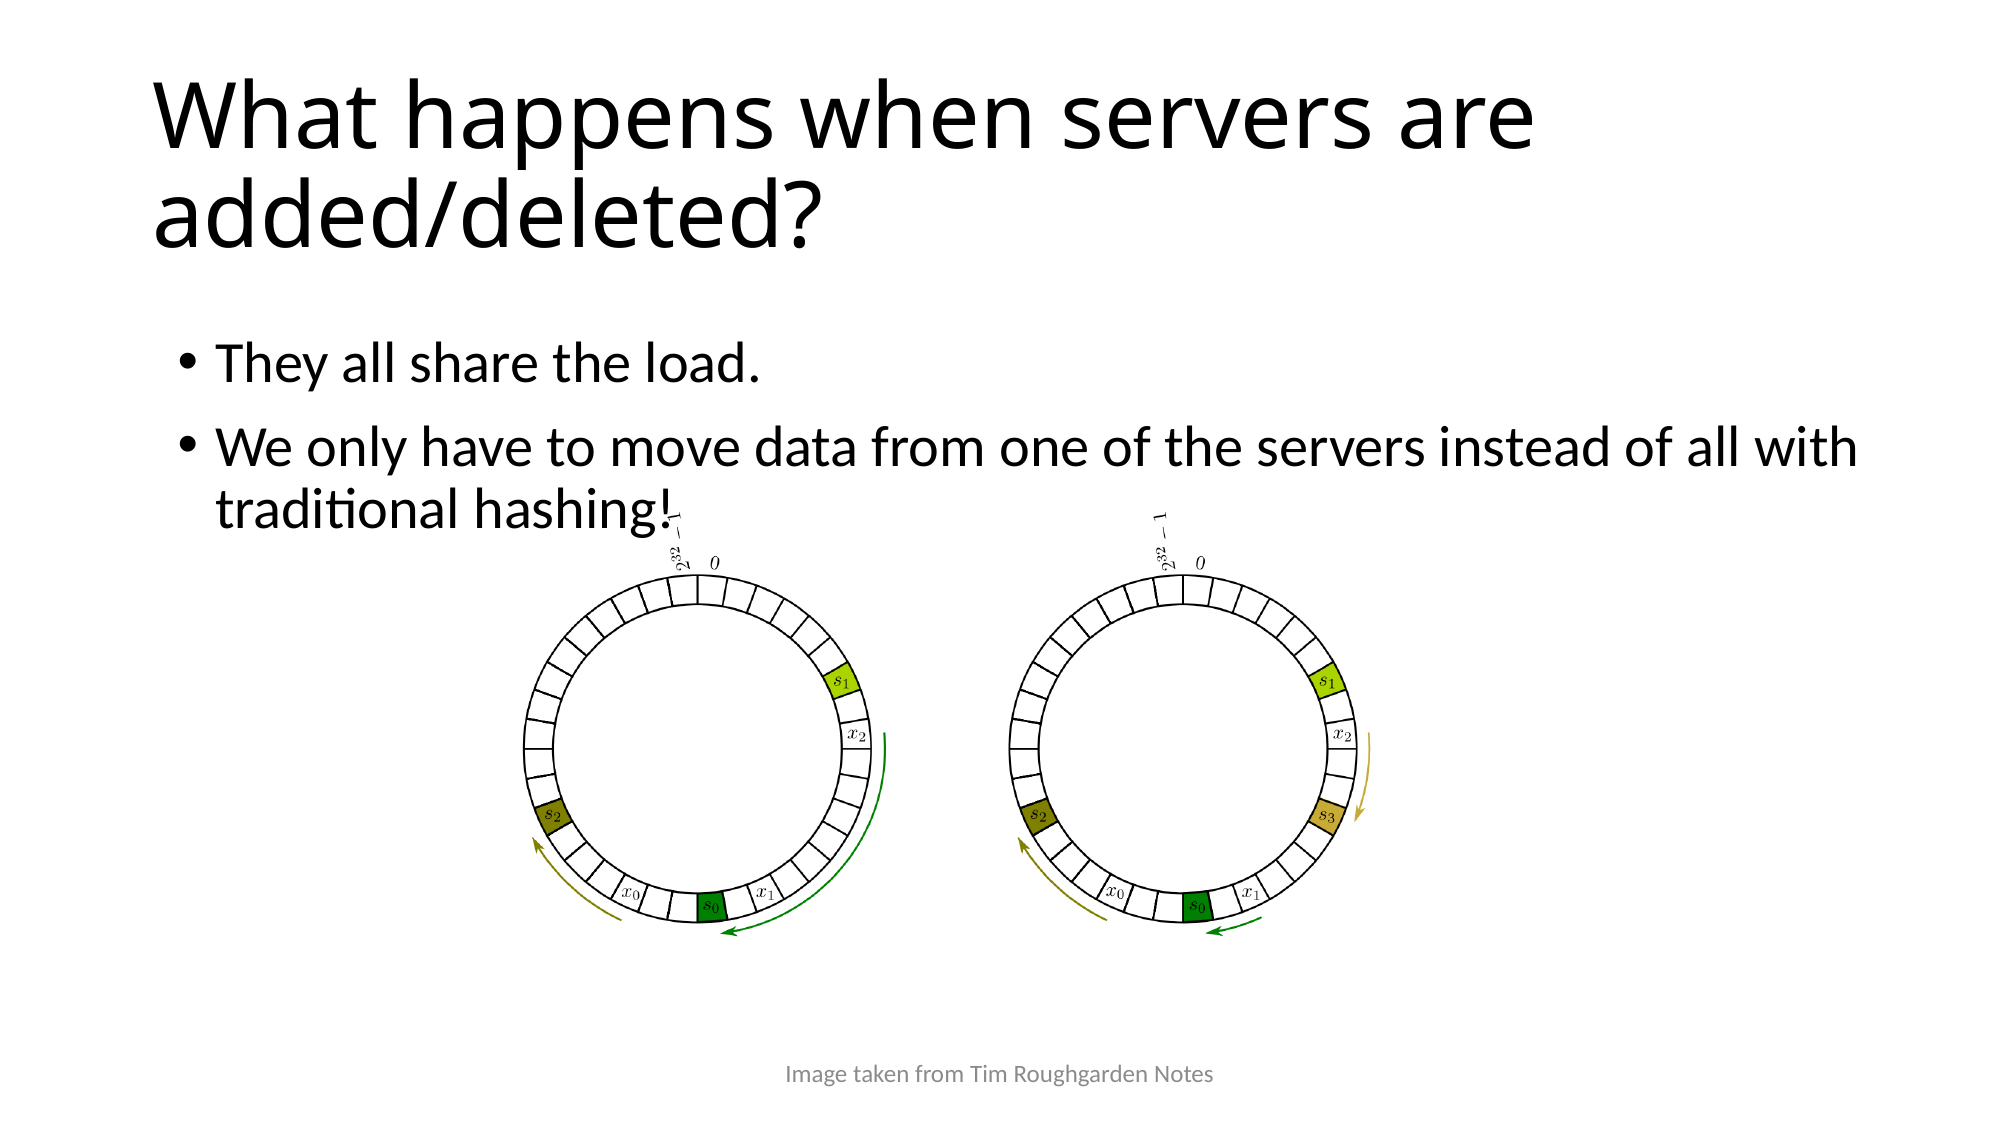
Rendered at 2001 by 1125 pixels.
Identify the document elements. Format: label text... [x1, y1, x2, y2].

list [137, 299, 1863, 1014]
title What happens when servers are added/deleted? [137, 59, 1863, 278]
footer Image taken from Tim Roughgarden Notes [662, 1042, 1338, 1103]
picture [367, 477, 1573, 987]
text_box They all share the load. We only have to move data from one of the servers instead of all with traditional hashing! [162, 324, 1888, 1039]
